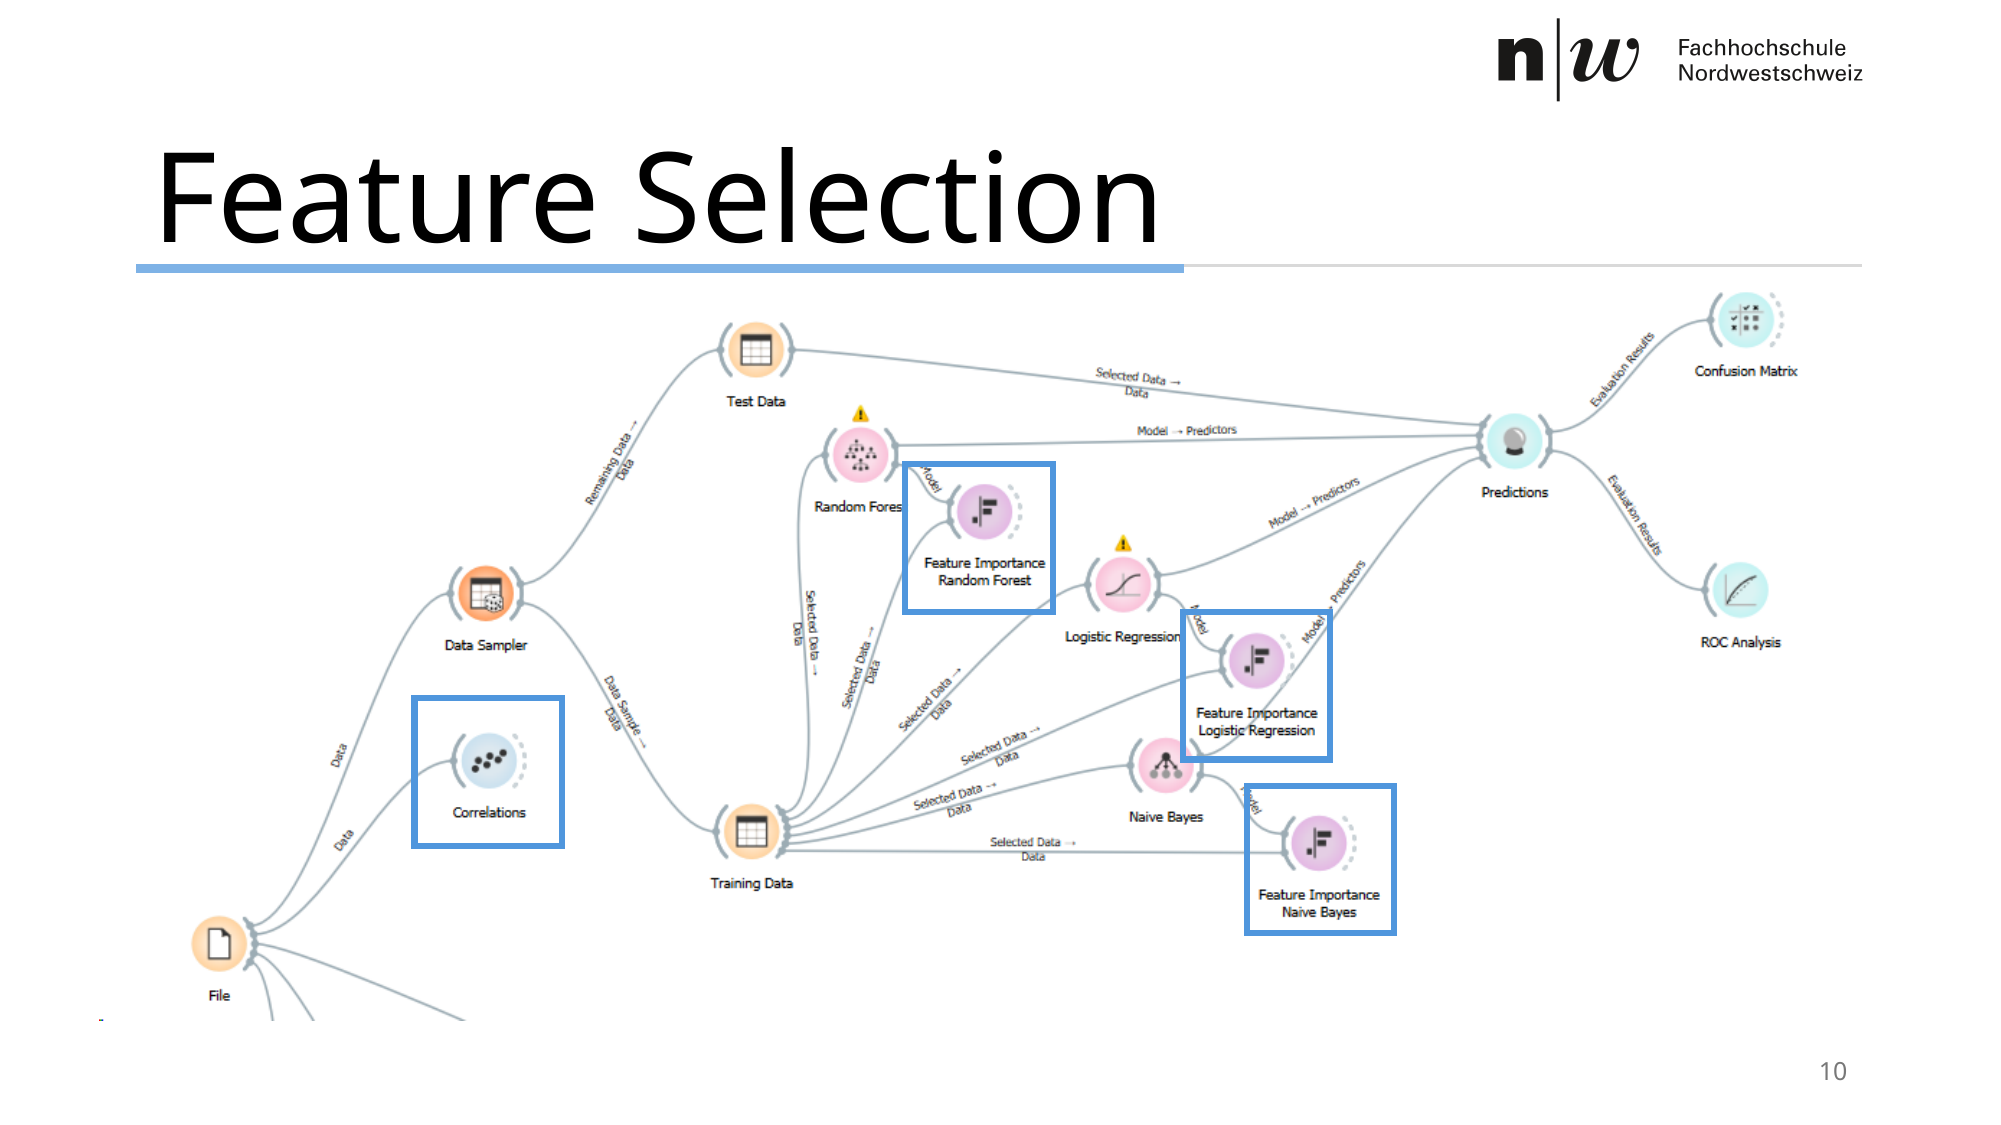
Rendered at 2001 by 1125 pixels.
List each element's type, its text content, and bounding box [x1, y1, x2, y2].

text_box Feature Selection [137, 59, 1863, 264]
picture [98, 281, 1825, 1021]
text_box [136, 266, 1184, 273]
slide_number 10 [1412, 1042, 1863, 1103]
picture [1496, 17, 1863, 103]
text_box Feature Selection [137, 266, 1863, 278]
